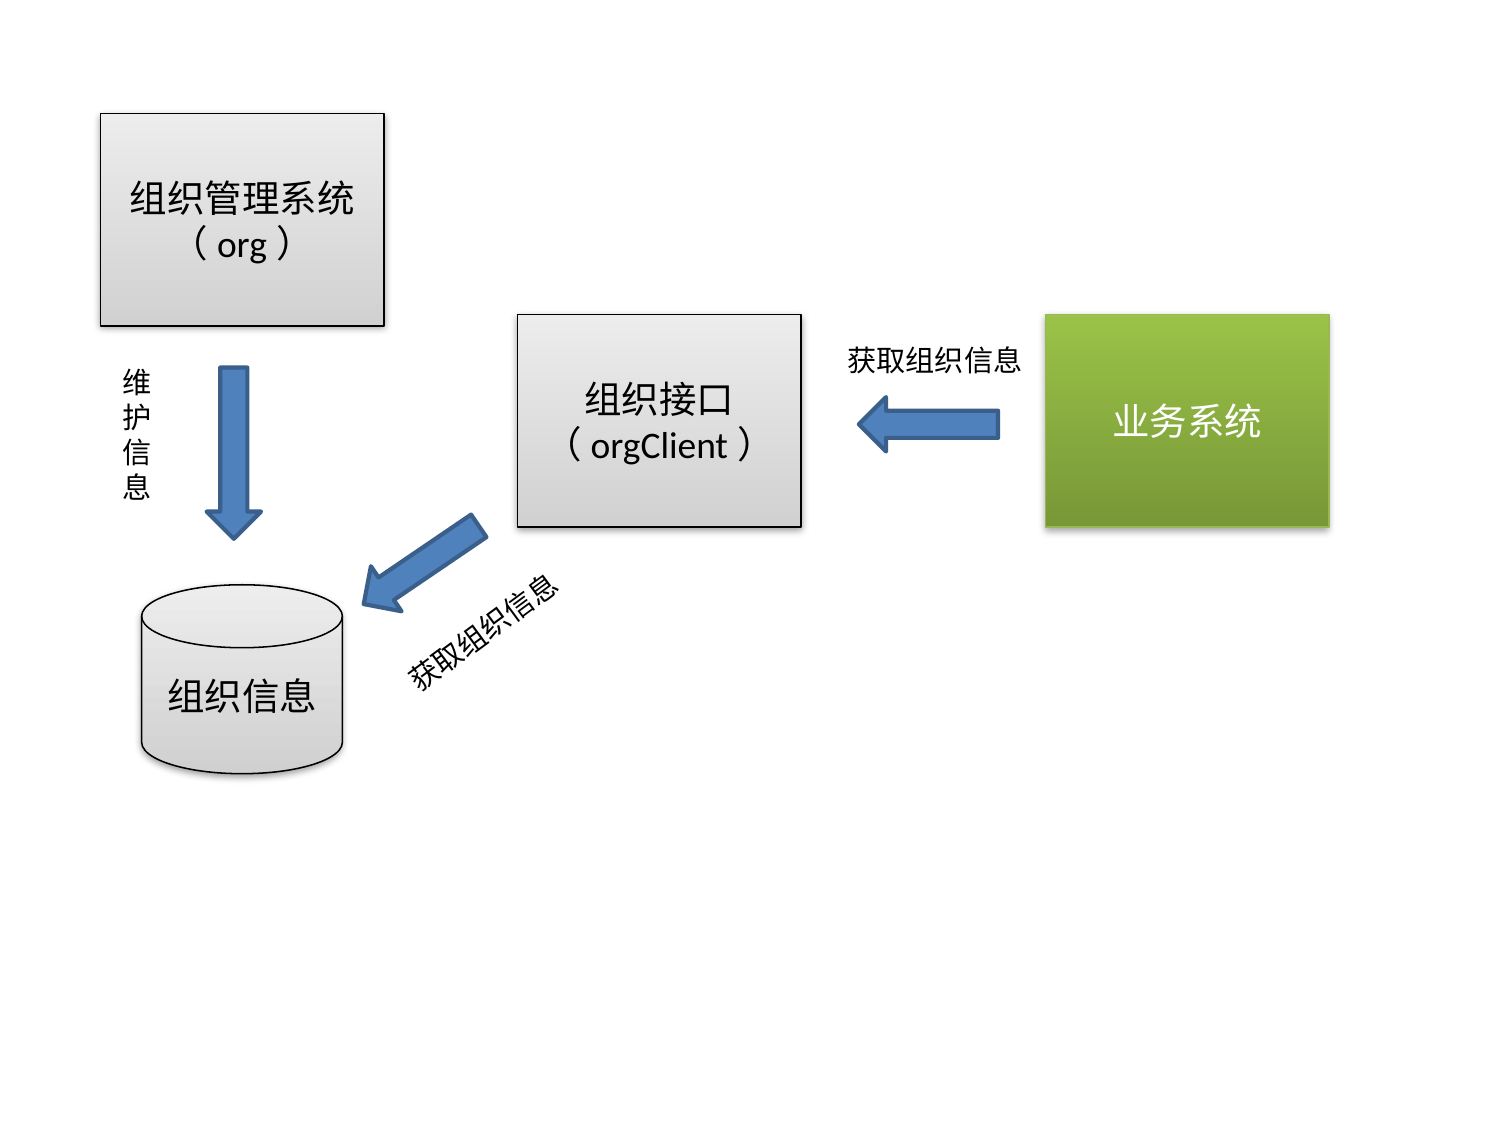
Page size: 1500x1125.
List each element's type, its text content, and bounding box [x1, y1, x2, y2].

text_box 业务系统 [1045, 314, 1330, 528]
text_box 组织接口（orgClient） [517, 314, 802, 528]
text_box 获取组织信息 [385, 538, 596, 713]
text_box 维护信息 [107, 357, 150, 512]
text_box [856, 395, 1001, 454]
text_box [204, 365, 263, 541]
text_box [361, 512, 489, 614]
text_box 组织管理系统（org） [100, 113, 385, 327]
text_box 获取组织信息 [832, 334, 1057, 385]
text_box 组织信息 [140, 583, 344, 775]
